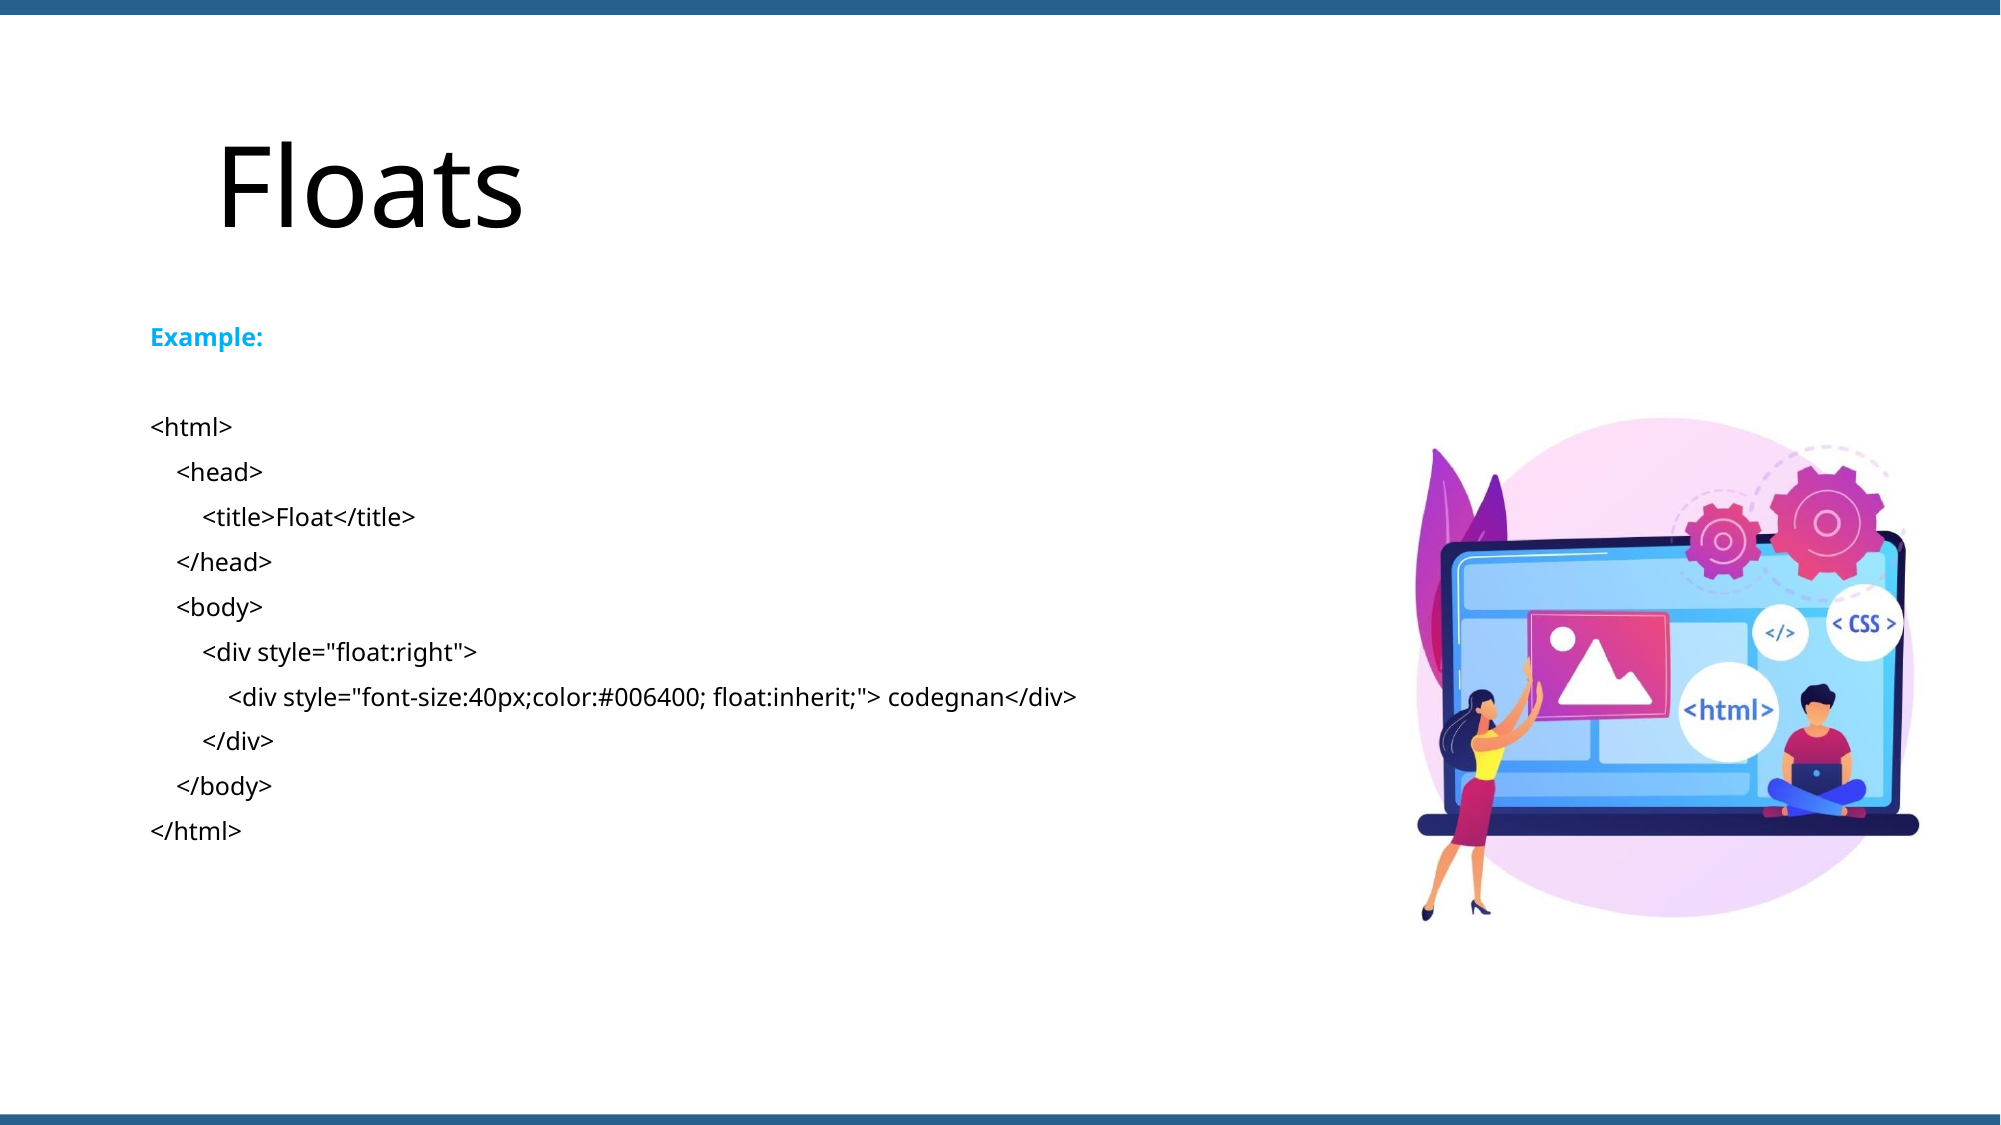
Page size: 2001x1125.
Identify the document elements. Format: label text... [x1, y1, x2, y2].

picture [1410, 412, 1924, 927]
text_box Example: <html> <head> <title>Float</title> </head> <body> <div style="float:right"> <div style="font-size:40px;color:#006400; float:inherit;"> codegnan</div> </div> </body> </html> [150, 275, 1375, 846]
title Floats [212, 112, 1284, 275]
